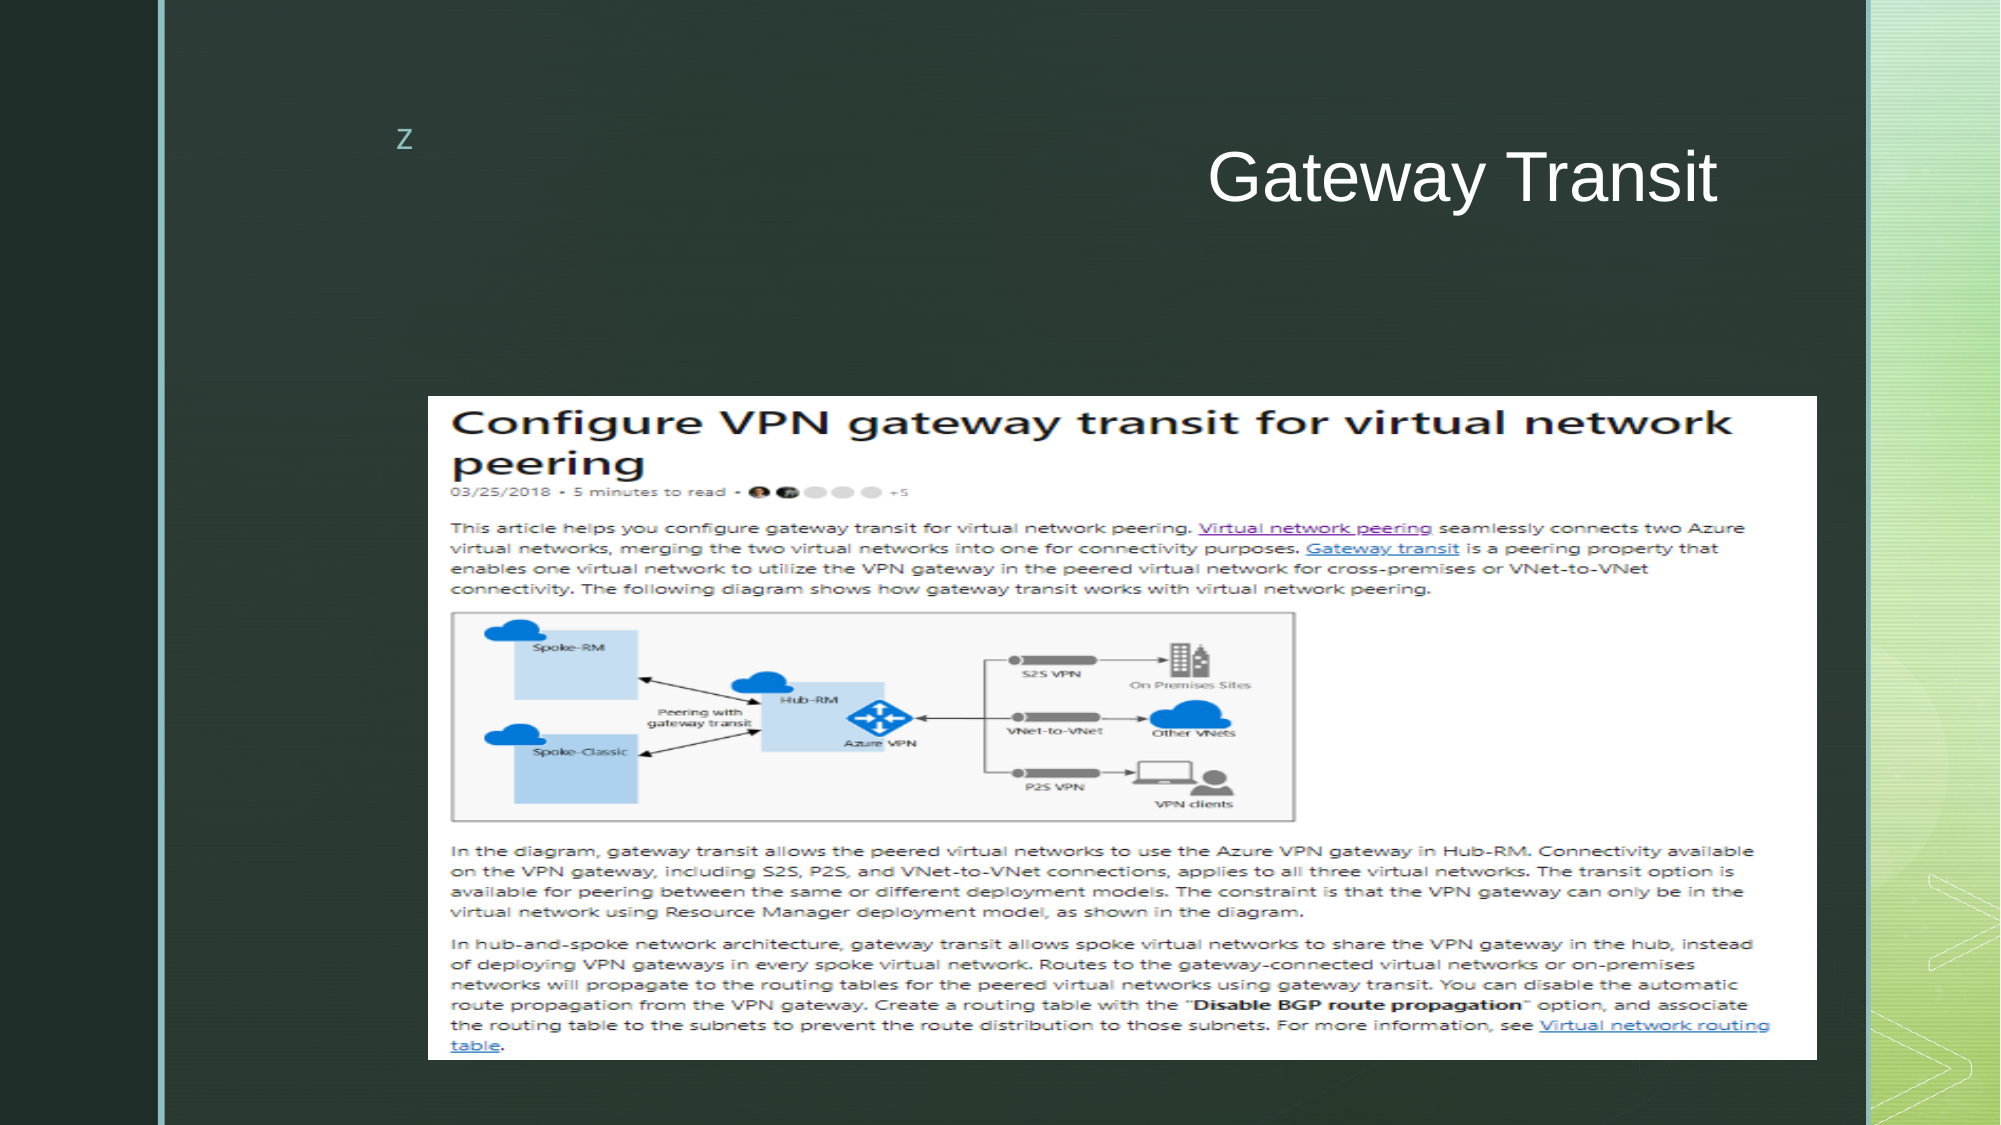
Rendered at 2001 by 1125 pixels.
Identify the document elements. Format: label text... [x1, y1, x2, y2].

picture [428, 396, 1817, 1060]
title Gateway Transit [428, 132, 1734, 310]
picture [1871, 0, 2001, 1125]
